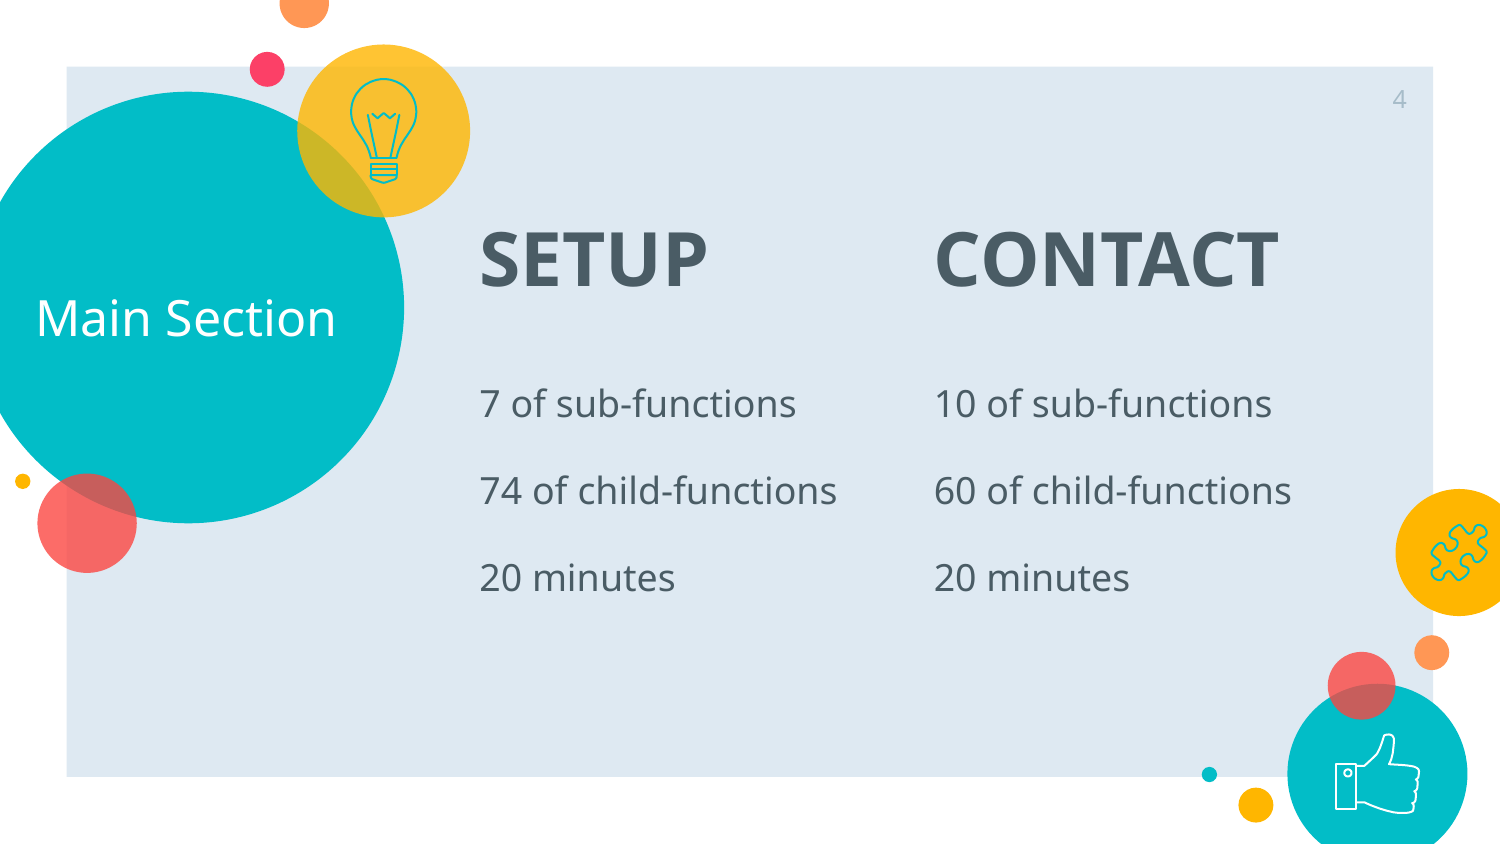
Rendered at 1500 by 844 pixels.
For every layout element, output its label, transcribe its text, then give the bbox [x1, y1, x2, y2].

text_box CONTACT 10 of sub-functions 60 of child-functions 20 minutes [918, 196, 1332, 709]
slide_number 4 [1331, 68, 1422, 134]
title Main Section [20, 100, 372, 533]
list SETUP 7 of sub-functions 74 of child-functions 20 minutes [464, 196, 878, 709]
